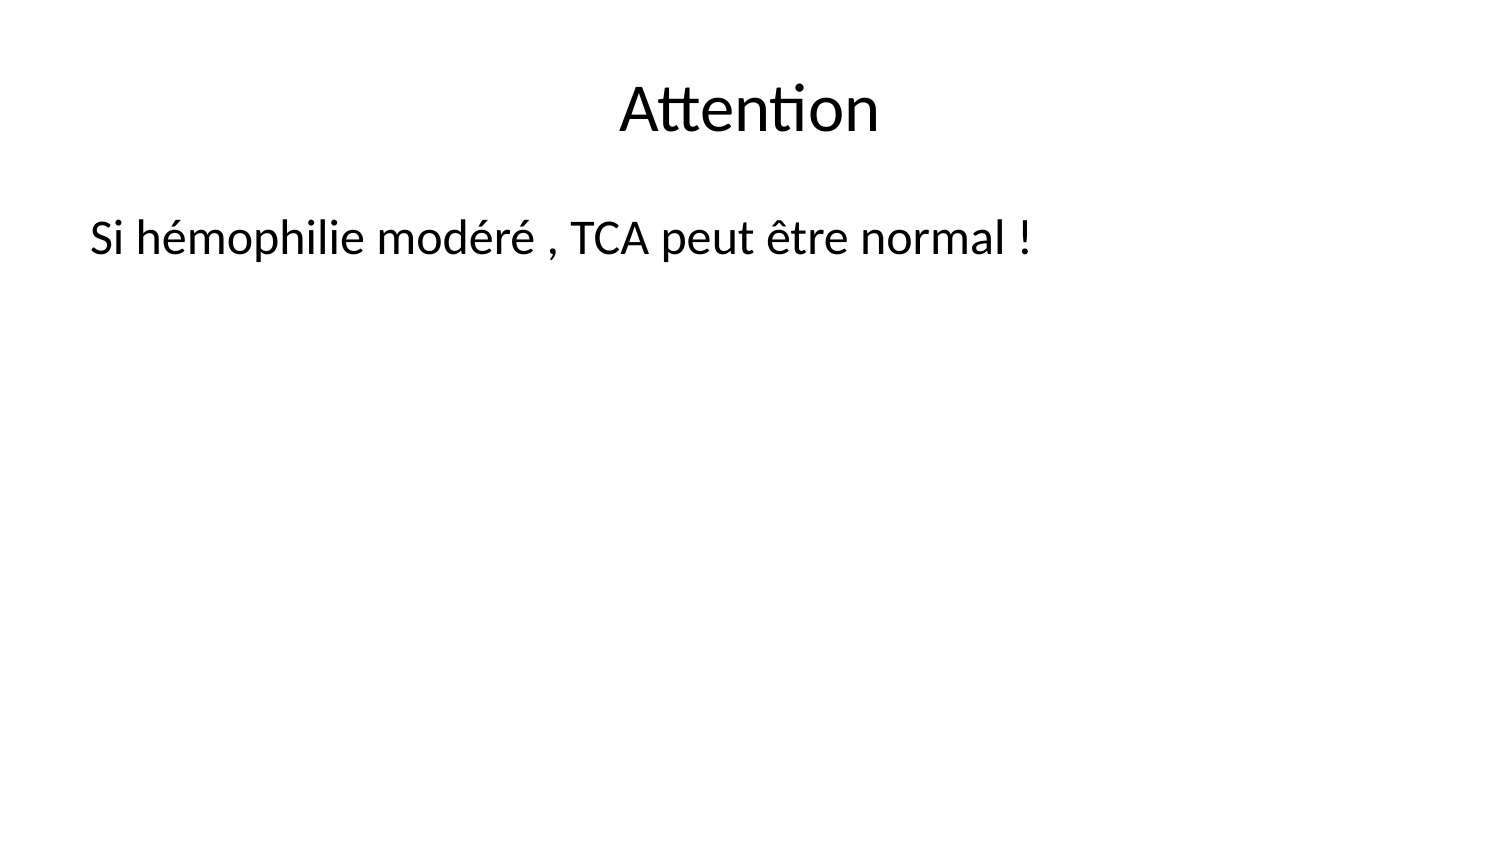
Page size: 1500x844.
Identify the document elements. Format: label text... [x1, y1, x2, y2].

list Si hémophilie modéré , TCA peut être normal ! [75, 196, 1425, 754]
title Attention [75, 33, 1425, 175]
